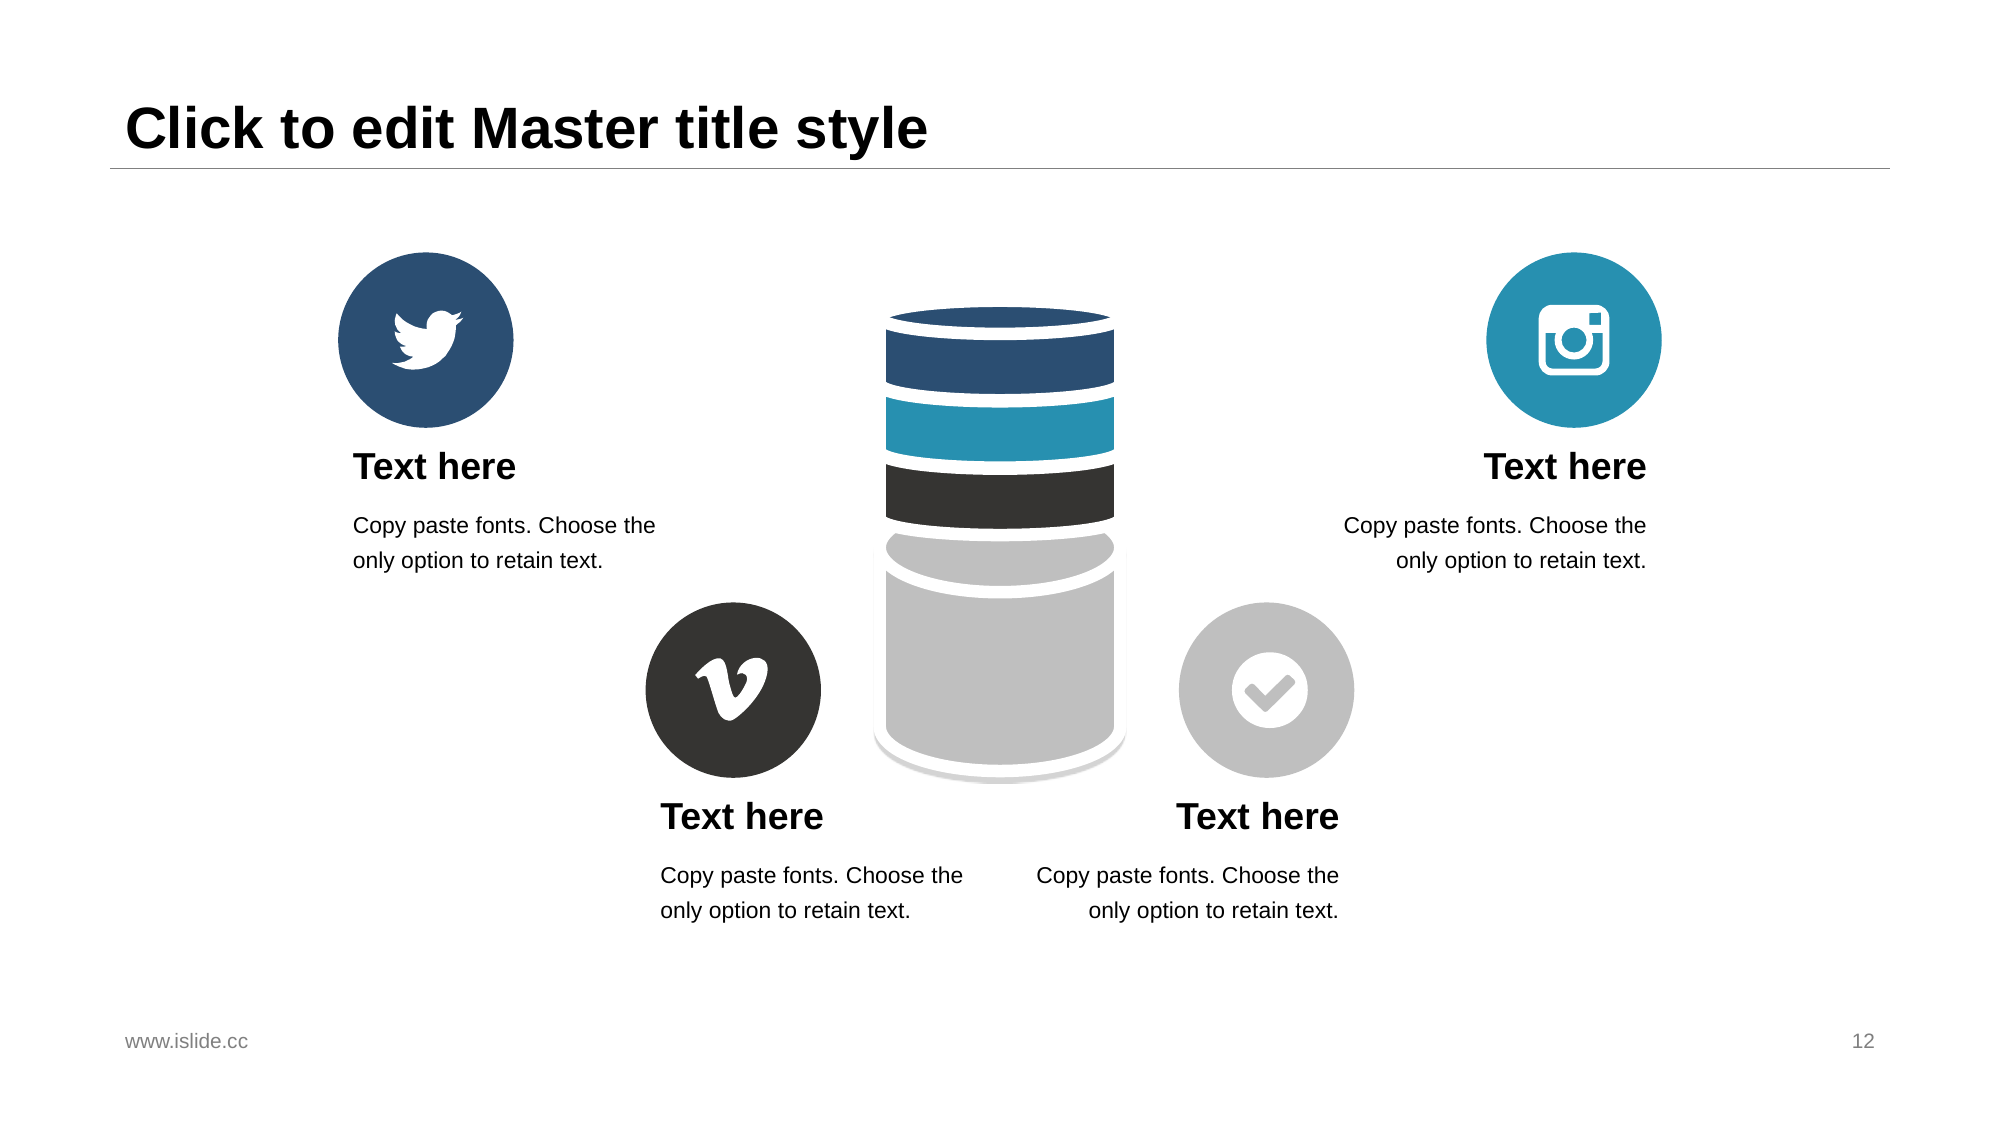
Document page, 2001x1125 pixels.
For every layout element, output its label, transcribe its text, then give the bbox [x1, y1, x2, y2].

footer www.islide.cc [109, 1023, 790, 1058]
slide_number 12 [1412, 1023, 1890, 1058]
title Click to edit Master title style [109, 0, 1890, 169]
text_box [338, 252, 1662, 936]
